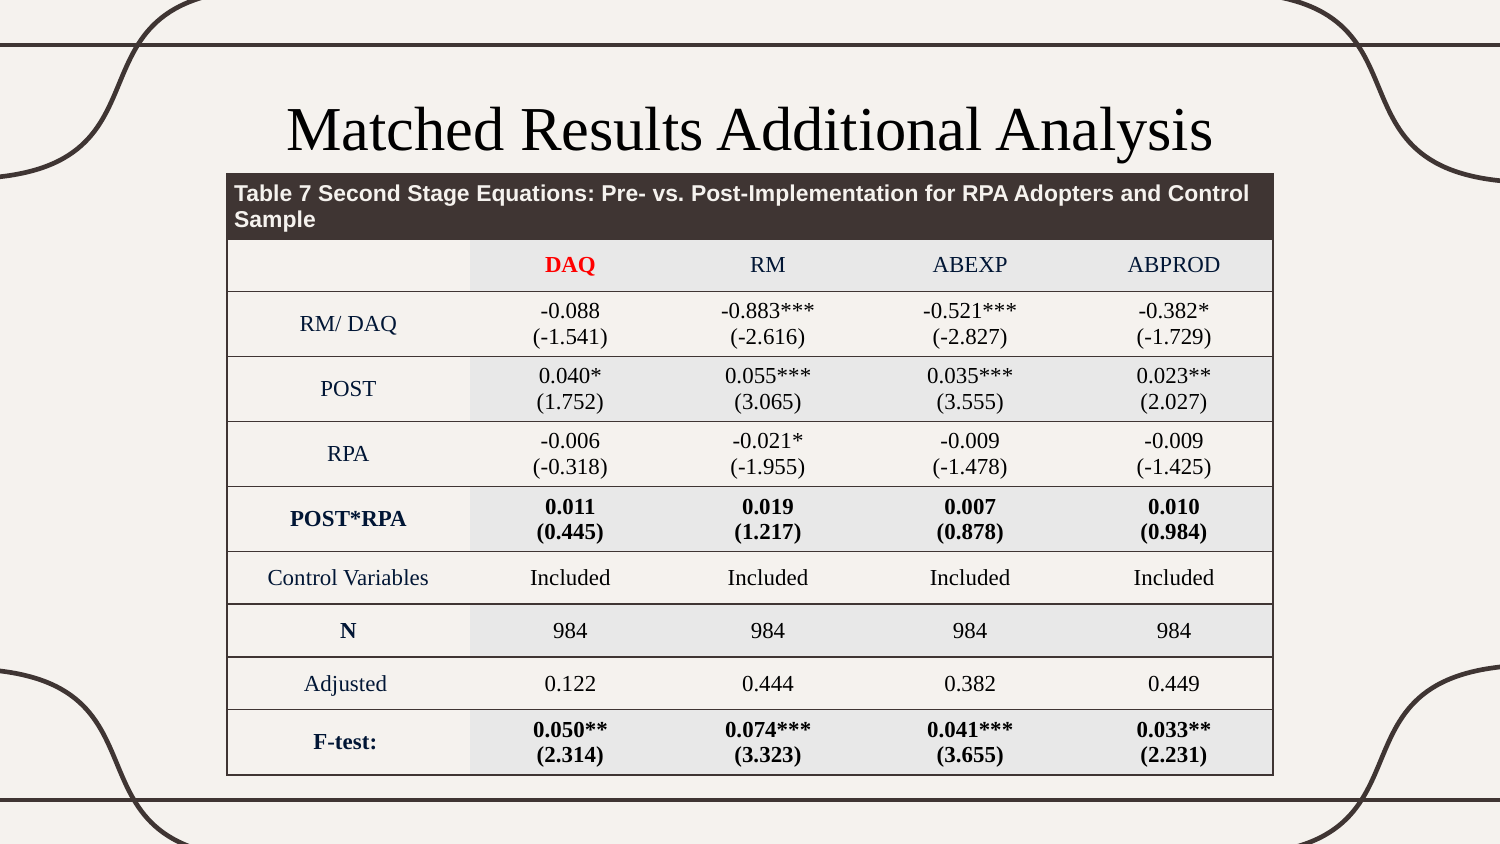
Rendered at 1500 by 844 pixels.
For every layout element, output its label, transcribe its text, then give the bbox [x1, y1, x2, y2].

title Matched Results Additional Analysis [116, 72, 1383, 167]
